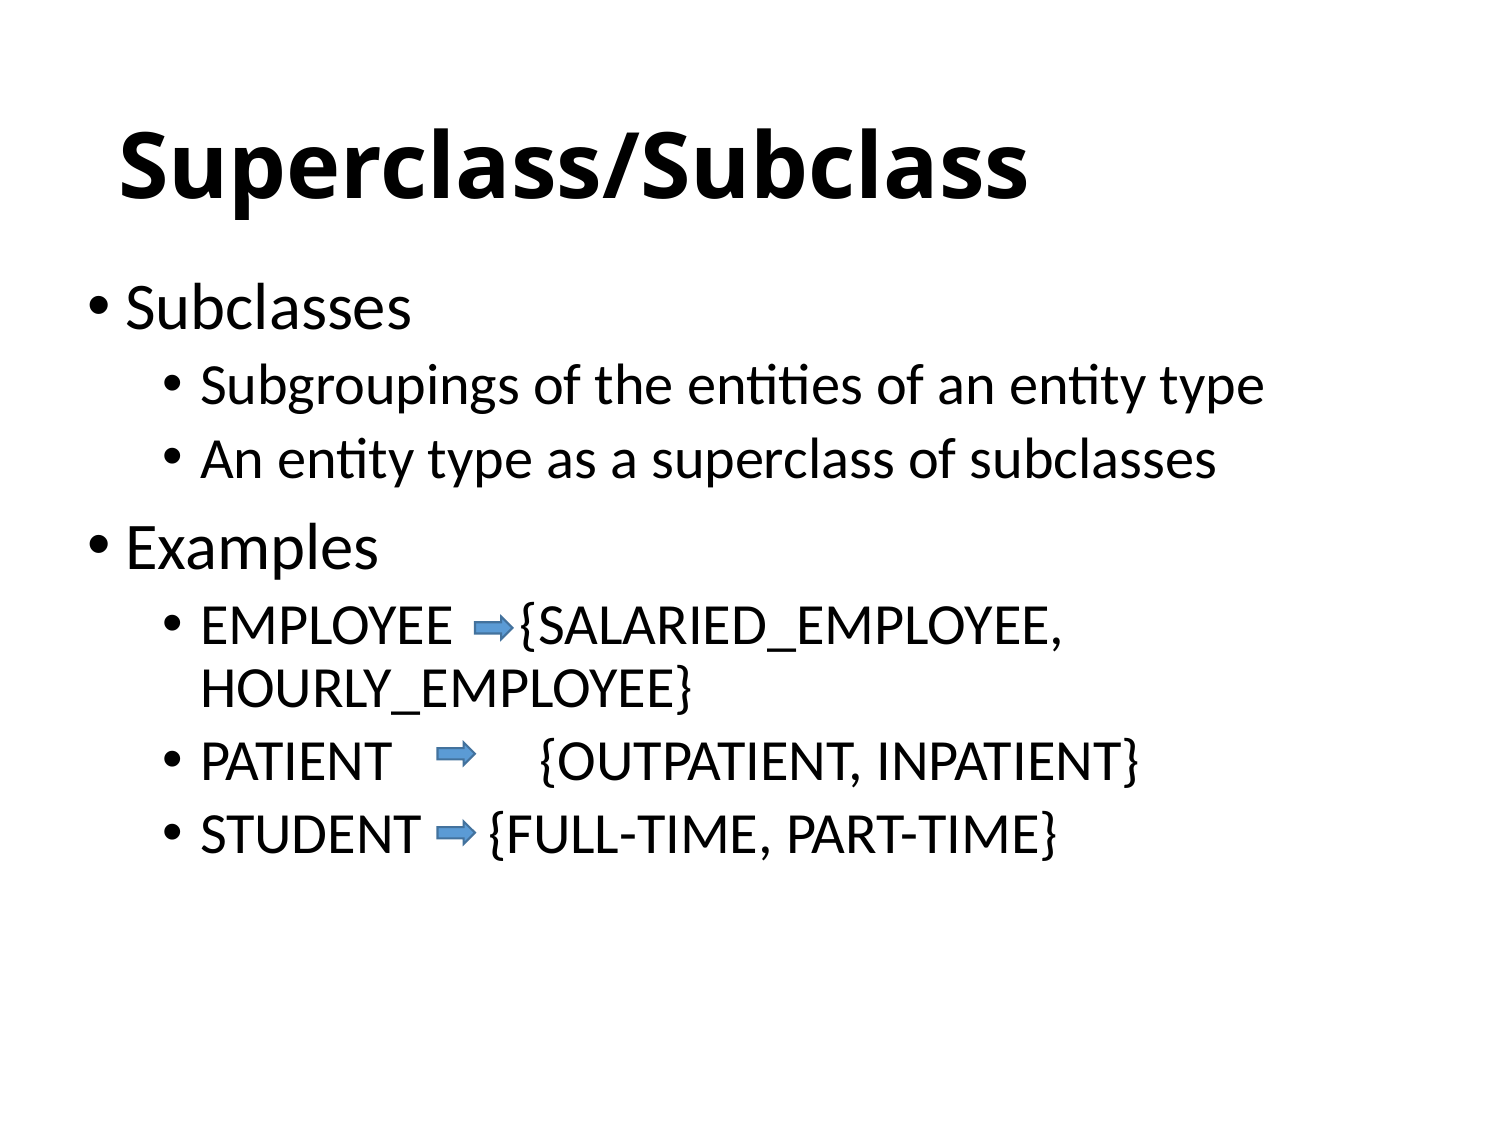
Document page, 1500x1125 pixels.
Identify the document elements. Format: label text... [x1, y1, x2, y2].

list Subclasses Subgroupings of the entities of an entity type An entity type as a superclass of subclasses Examples EMPLOYEE {SALARIED_EMPLOYEE, HOURLY_EMPLOYEE} PATIENT {OUTPATIENT, INPATIENT} STUDENT {FULL-TIME, PART-TIME} [72, 264, 1465, 979]
text_box [436, 818, 477, 847]
title Superclass/Subclass [103, 59, 1397, 264]
text_box [436, 740, 477, 768]
text_box [473, 614, 514, 642]
